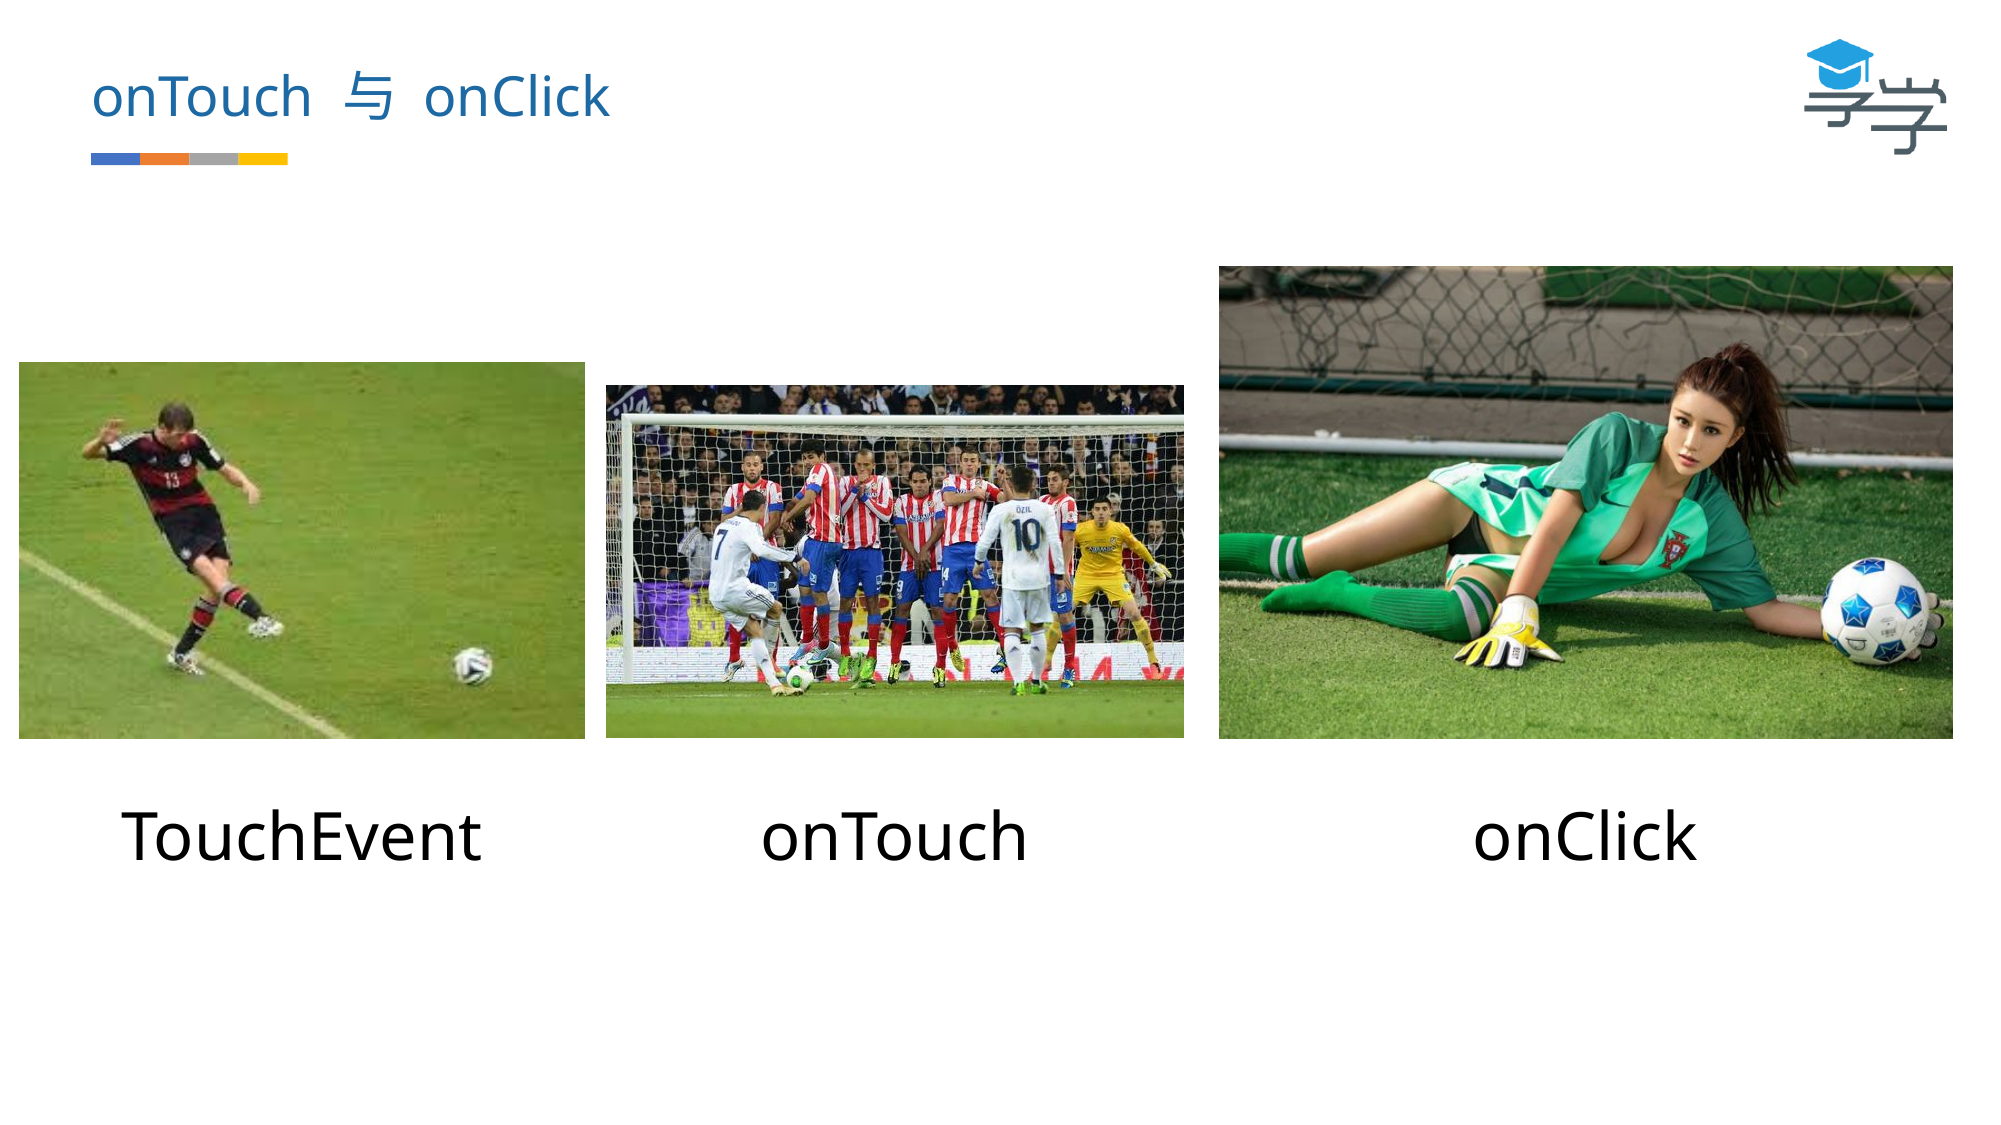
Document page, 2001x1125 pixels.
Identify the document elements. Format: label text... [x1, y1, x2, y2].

picture [606, 385, 1184, 738]
text_box onTouch 与 onClick [91, 60, 699, 128]
picture [19, 362, 585, 739]
text_box onTouch [745, 785, 1045, 881]
picture [1219, 266, 1953, 739]
picture [1799, 20, 1952, 173]
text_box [90, 152, 288, 166]
text_box TouchEvent [106, 785, 498, 881]
text_box onClick [1458, 785, 1714, 881]
